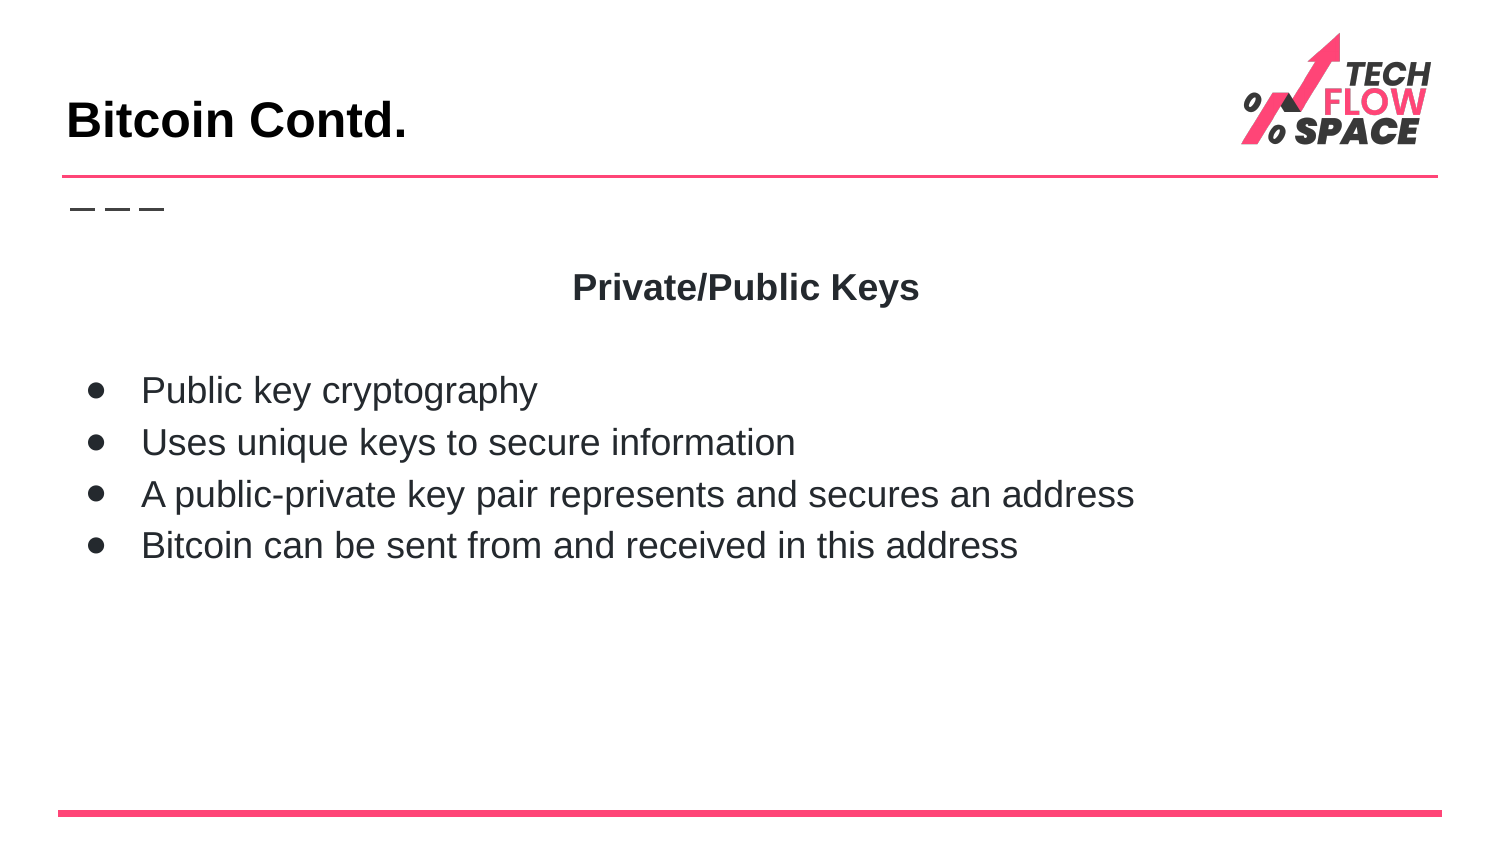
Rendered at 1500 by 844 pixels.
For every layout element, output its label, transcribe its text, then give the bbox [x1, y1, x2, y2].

list Private/Public Keys Public key cryptography Uses unique keys to secure information A public-private key pair represents and secures an address Bitcoin can be sent from and received in this address [51, 240, 1442, 807]
title Bitcoin Contd. [51, 42, 1077, 163]
picture [1212, 14, 1460, 163]
